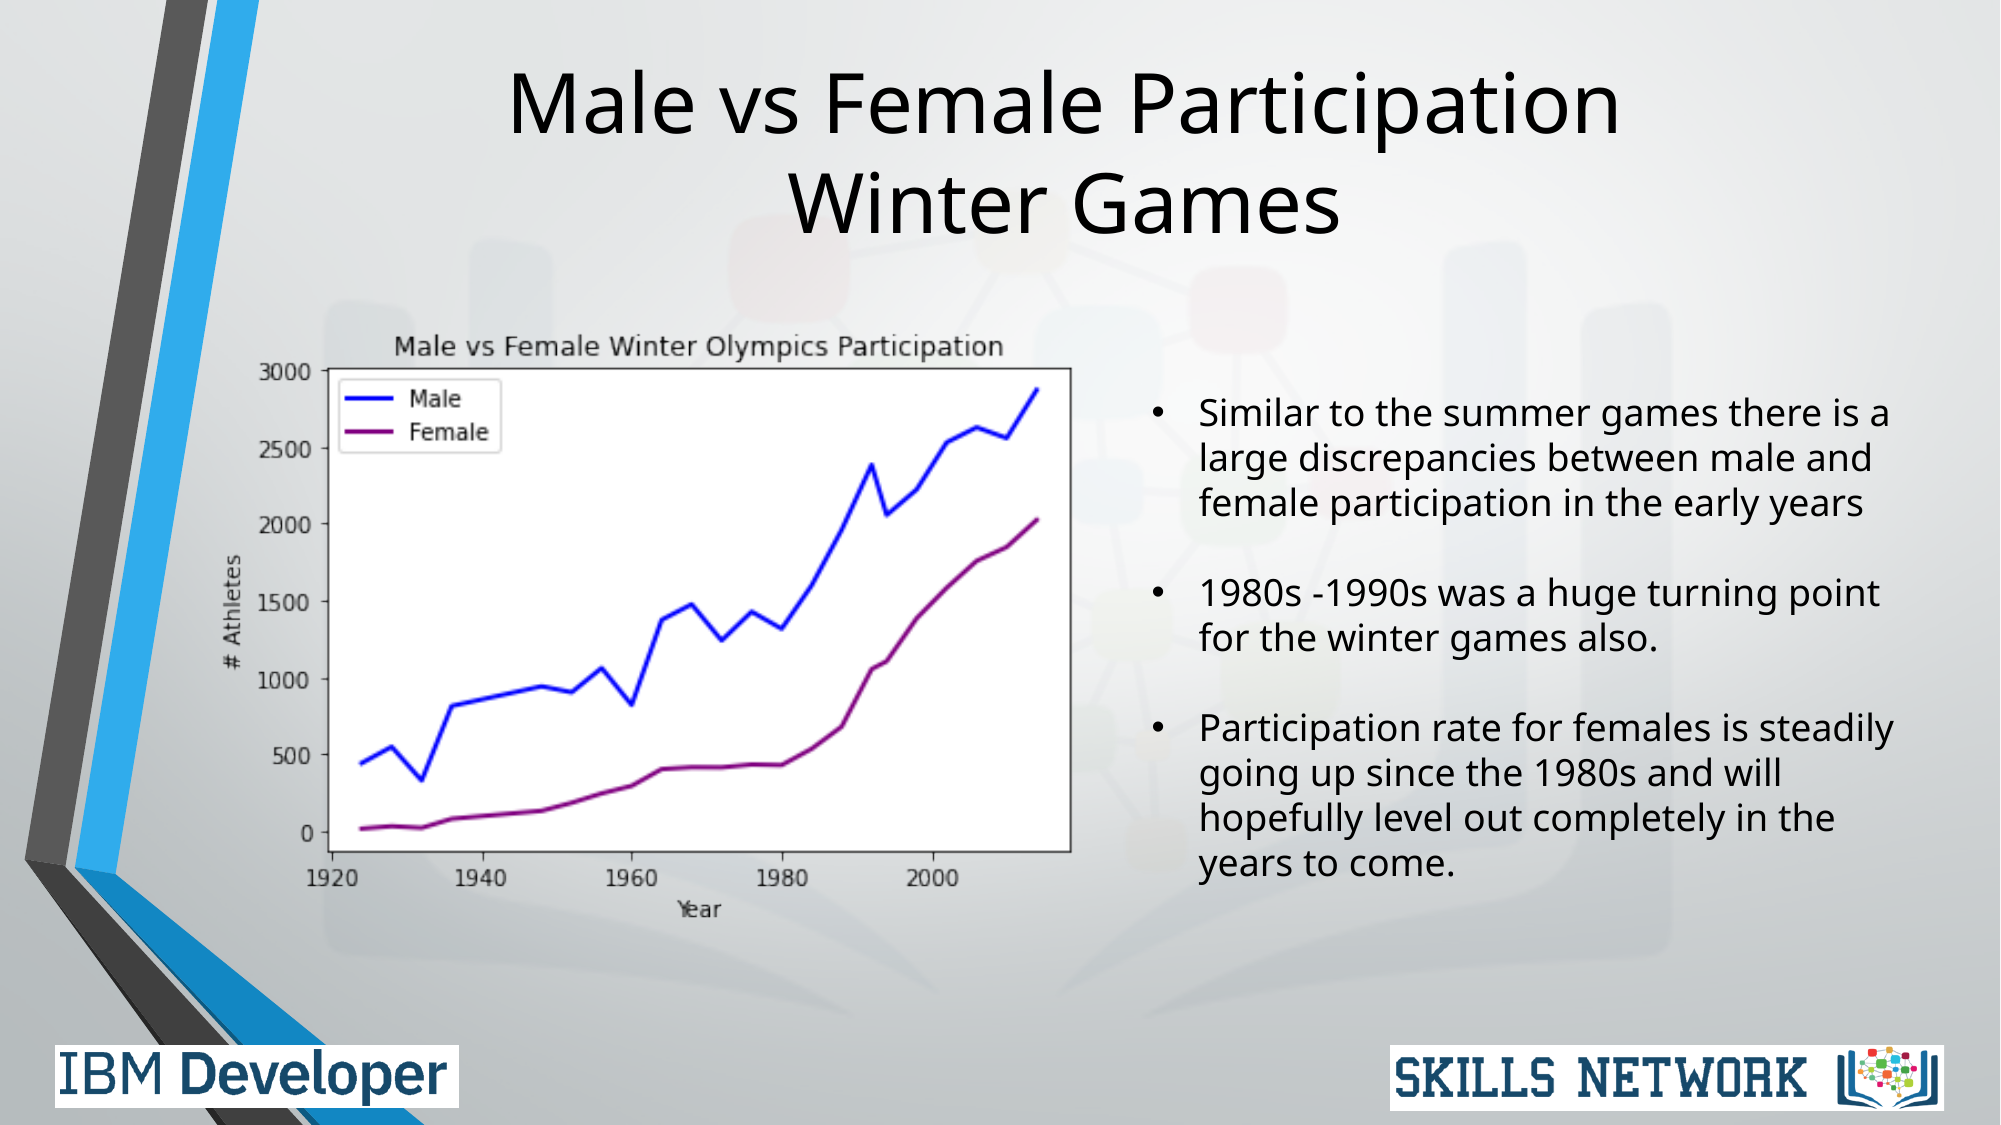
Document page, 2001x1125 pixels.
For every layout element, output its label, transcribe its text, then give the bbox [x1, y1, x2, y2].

title Male vs Female Participation Winter Games [243, 6, 1887, 295]
picture [210, 319, 1086, 936]
text_box Similar to the summer games there is a large discrepancies between male and female participation in the early years 1980s -1990s was a huge turning point for the winter games also. Participation rate for females is steadily going up since the 1980s and will hopefully level out completely in the years to come. [1136, 381, 1918, 892]
picture [55, 1045, 459, 1108]
picture [1390, 1045, 1945, 1111]
